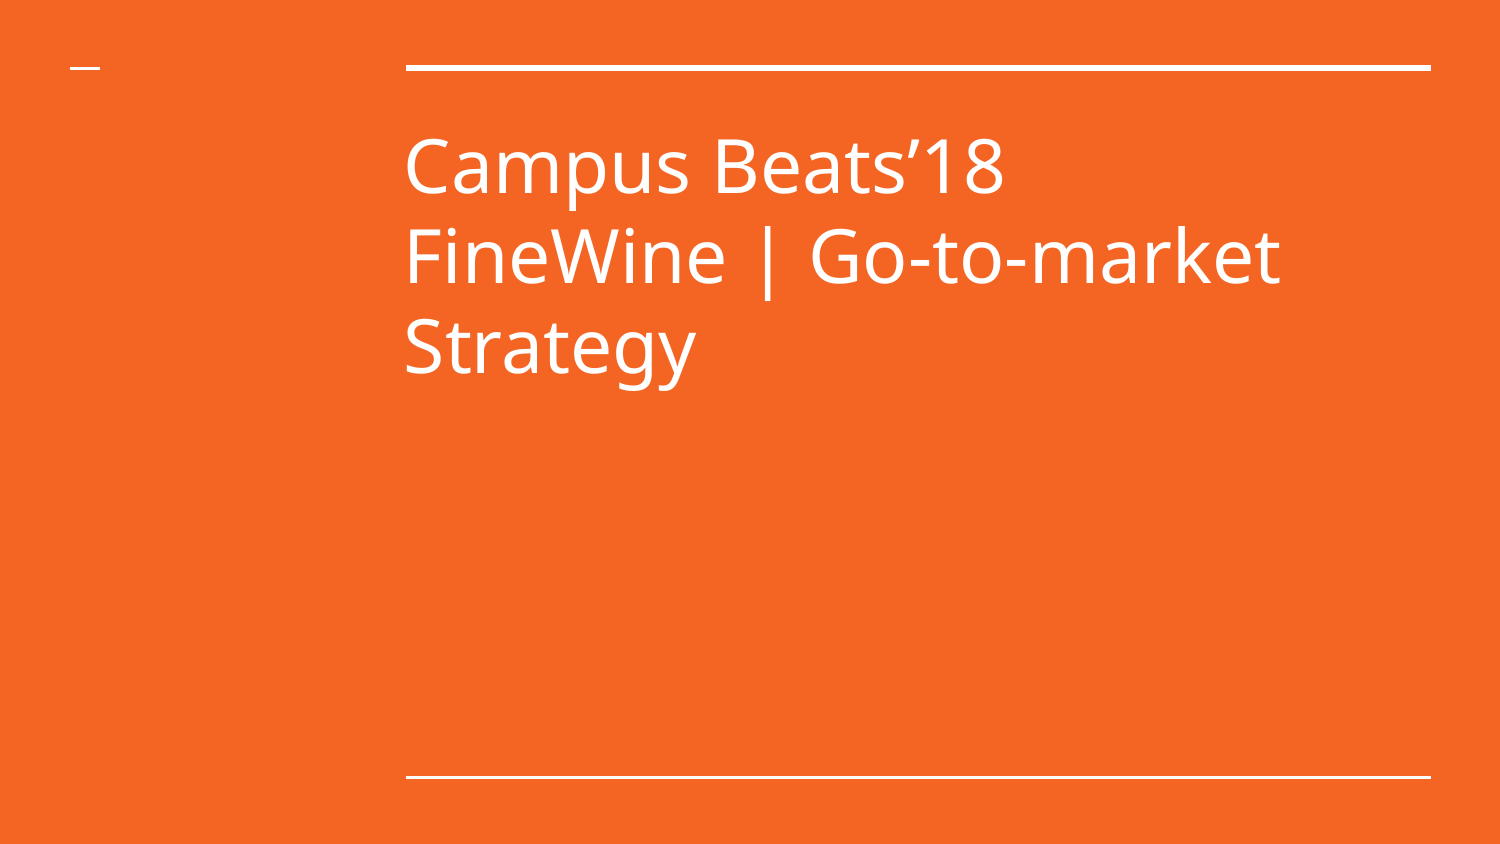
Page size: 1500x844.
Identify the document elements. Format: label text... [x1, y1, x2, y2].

title Campus Beats’18 FineWine | Go-to-market Strategy [389, 103, 1428, 357]
